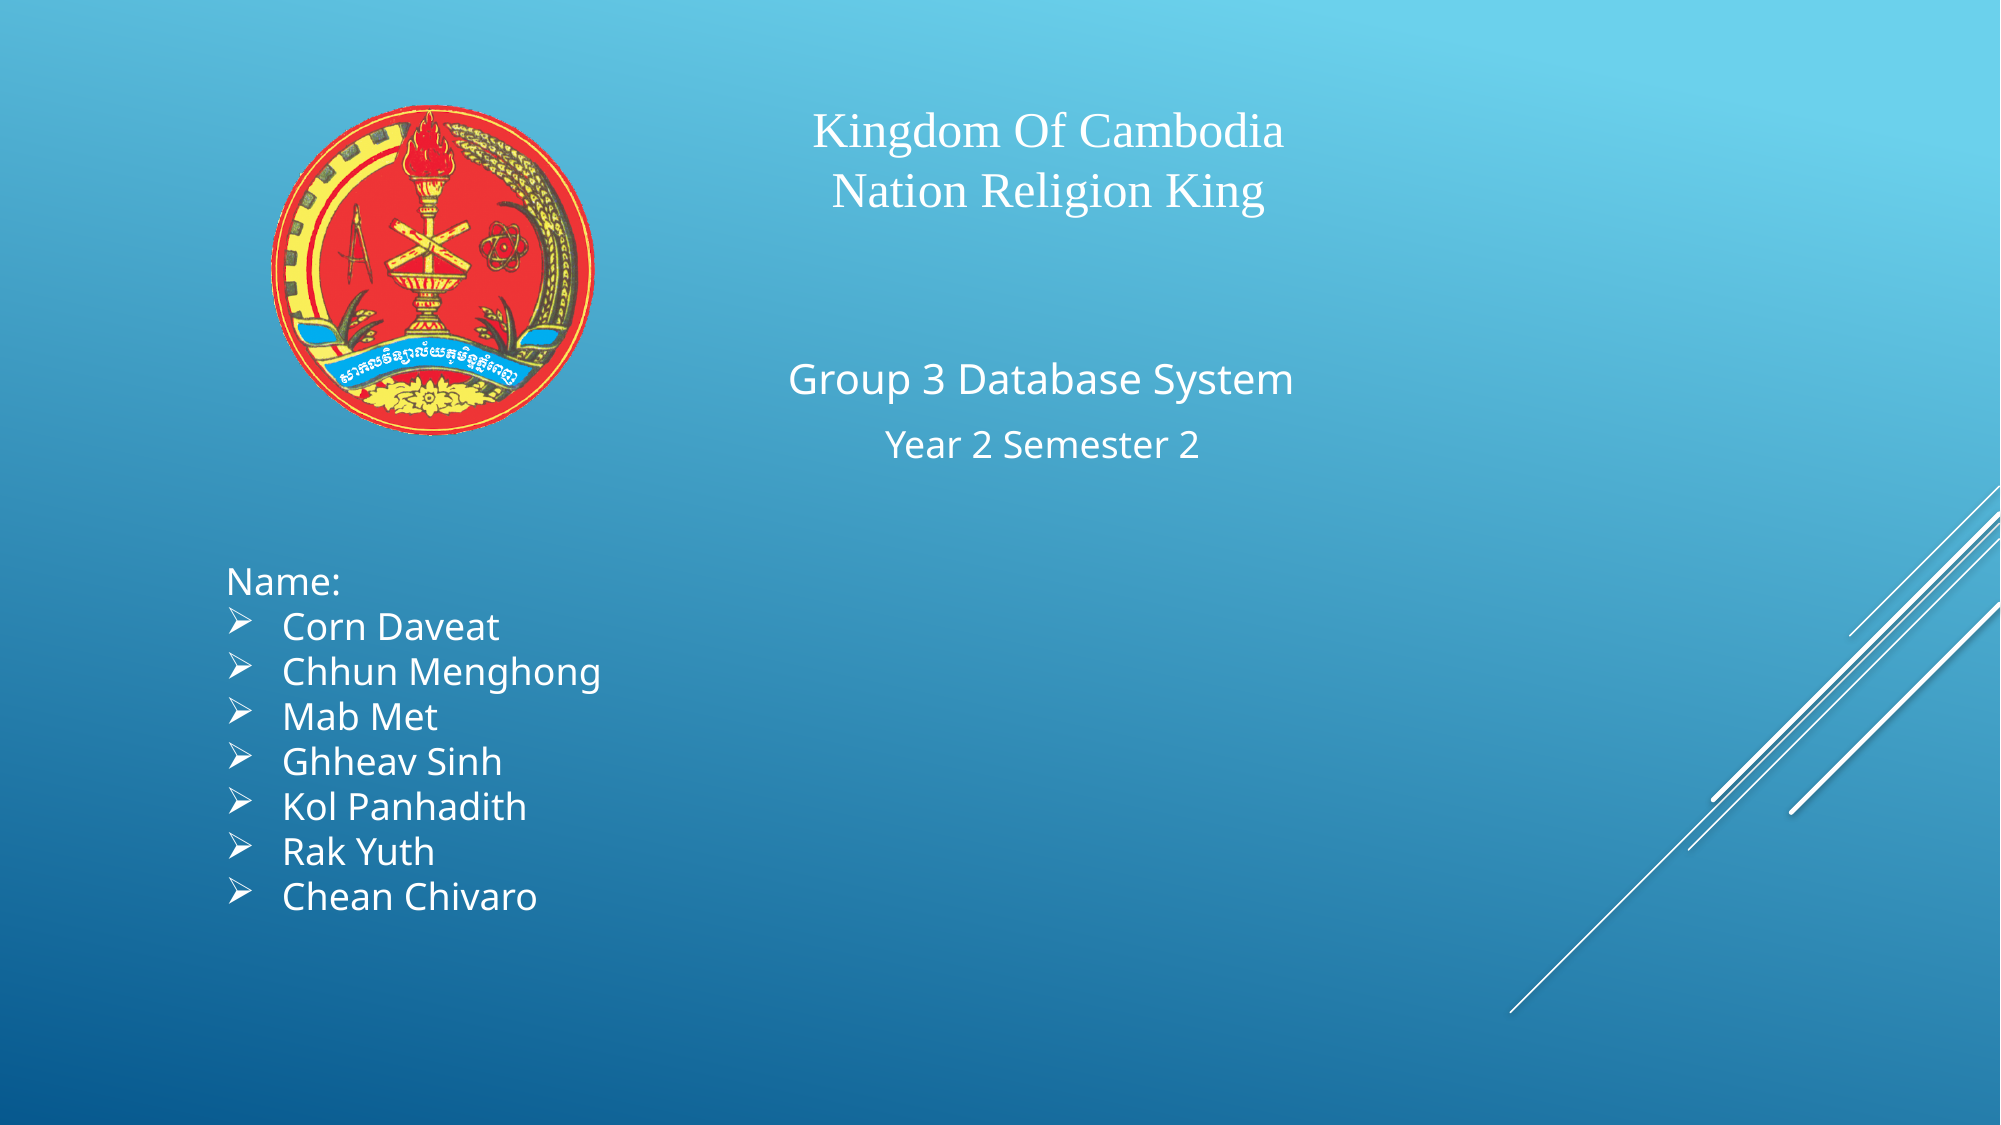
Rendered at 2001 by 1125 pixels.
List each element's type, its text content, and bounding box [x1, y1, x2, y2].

text_box Name: Corn Daveat Chhun Menghong Mab Met Ghheav Sinh Kol Panhadith Rak Yuth Chean Chivaro [210, 550, 702, 926]
text_box Kingdom Of Cambodia Nation Religion King [686, 90, 1411, 225]
text_box Group 3 Database System [747, 345, 1336, 410]
picture [269, 104, 596, 436]
text_box Year 2 Semester 2 [870, 413, 1280, 474]
